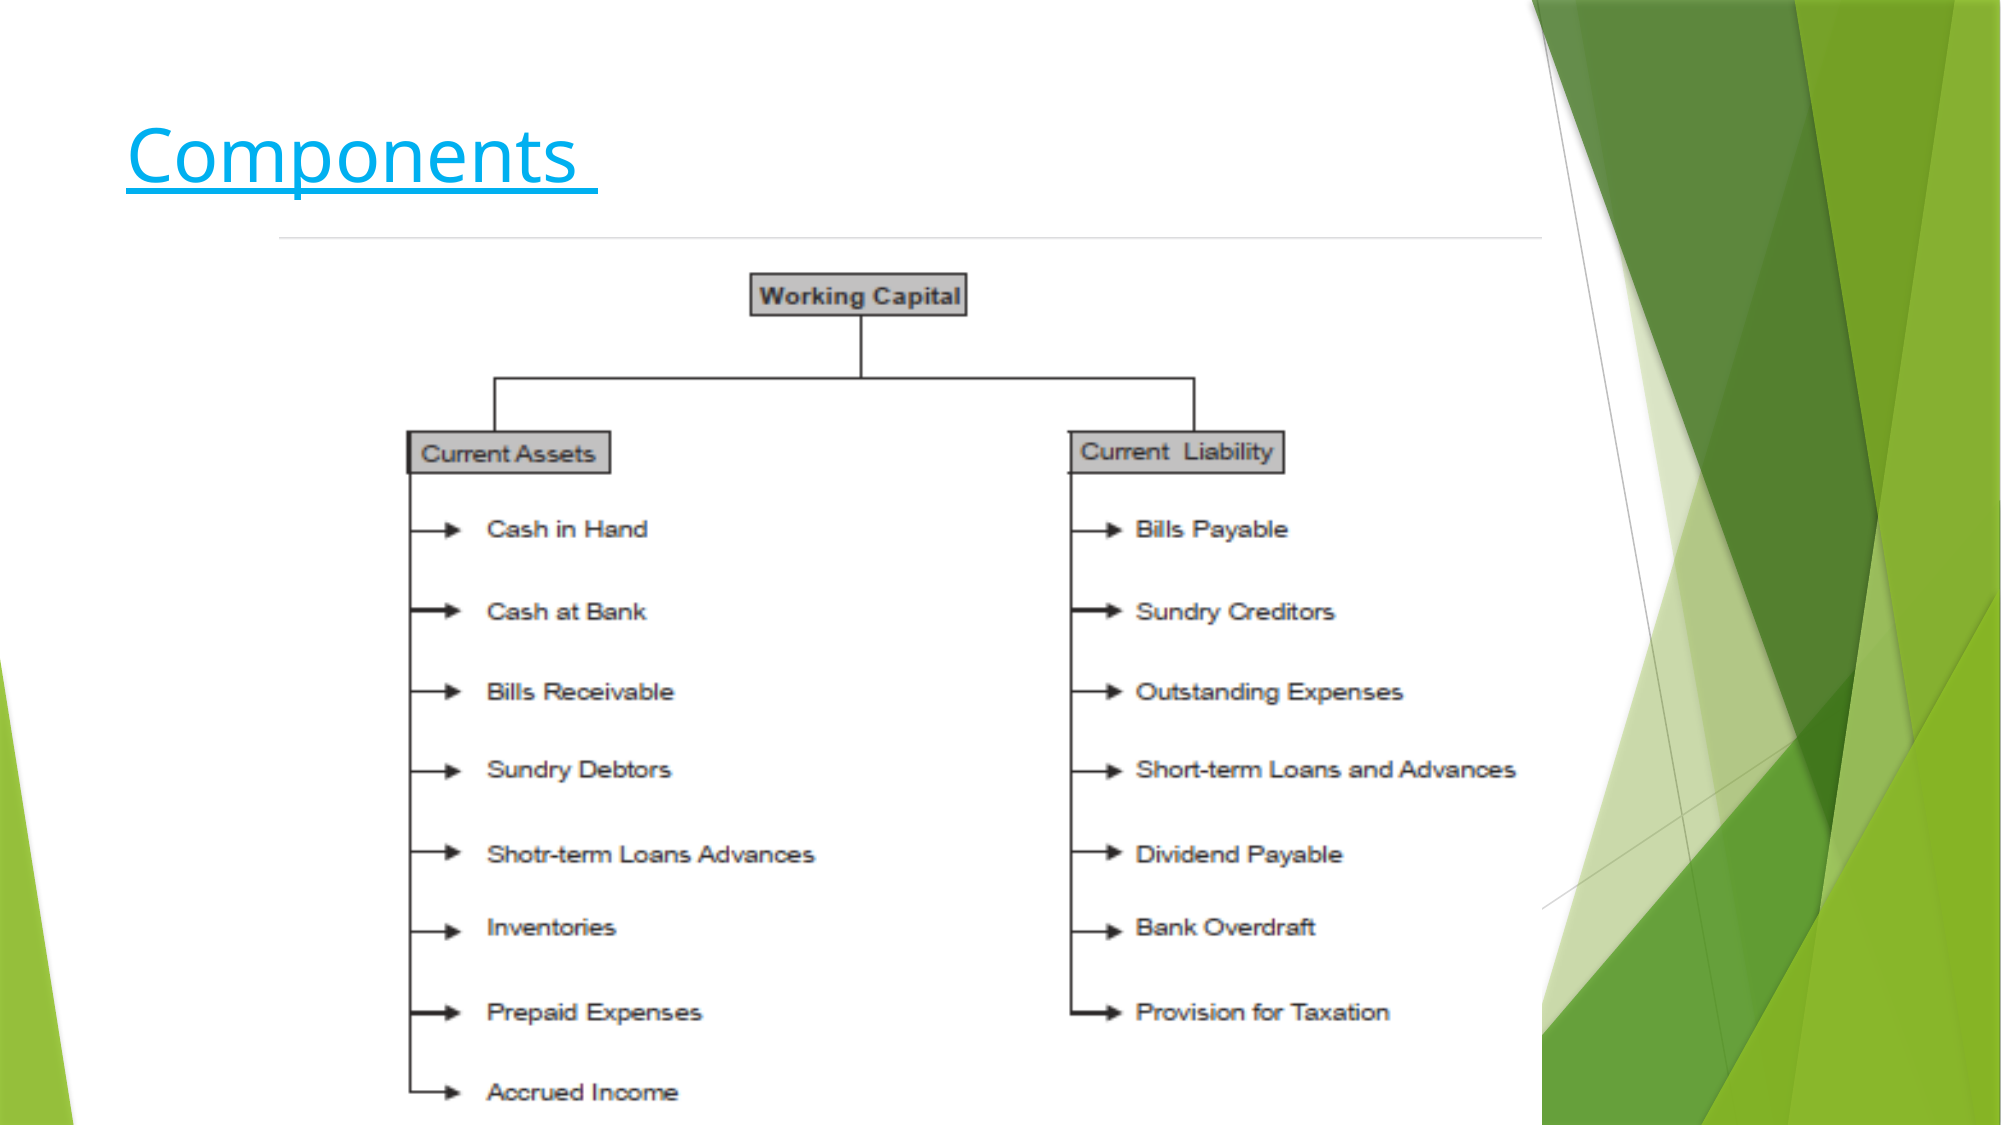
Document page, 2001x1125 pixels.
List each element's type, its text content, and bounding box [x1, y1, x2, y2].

title Components [111, 99, 1522, 317]
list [278, 236, 1543, 1125]
